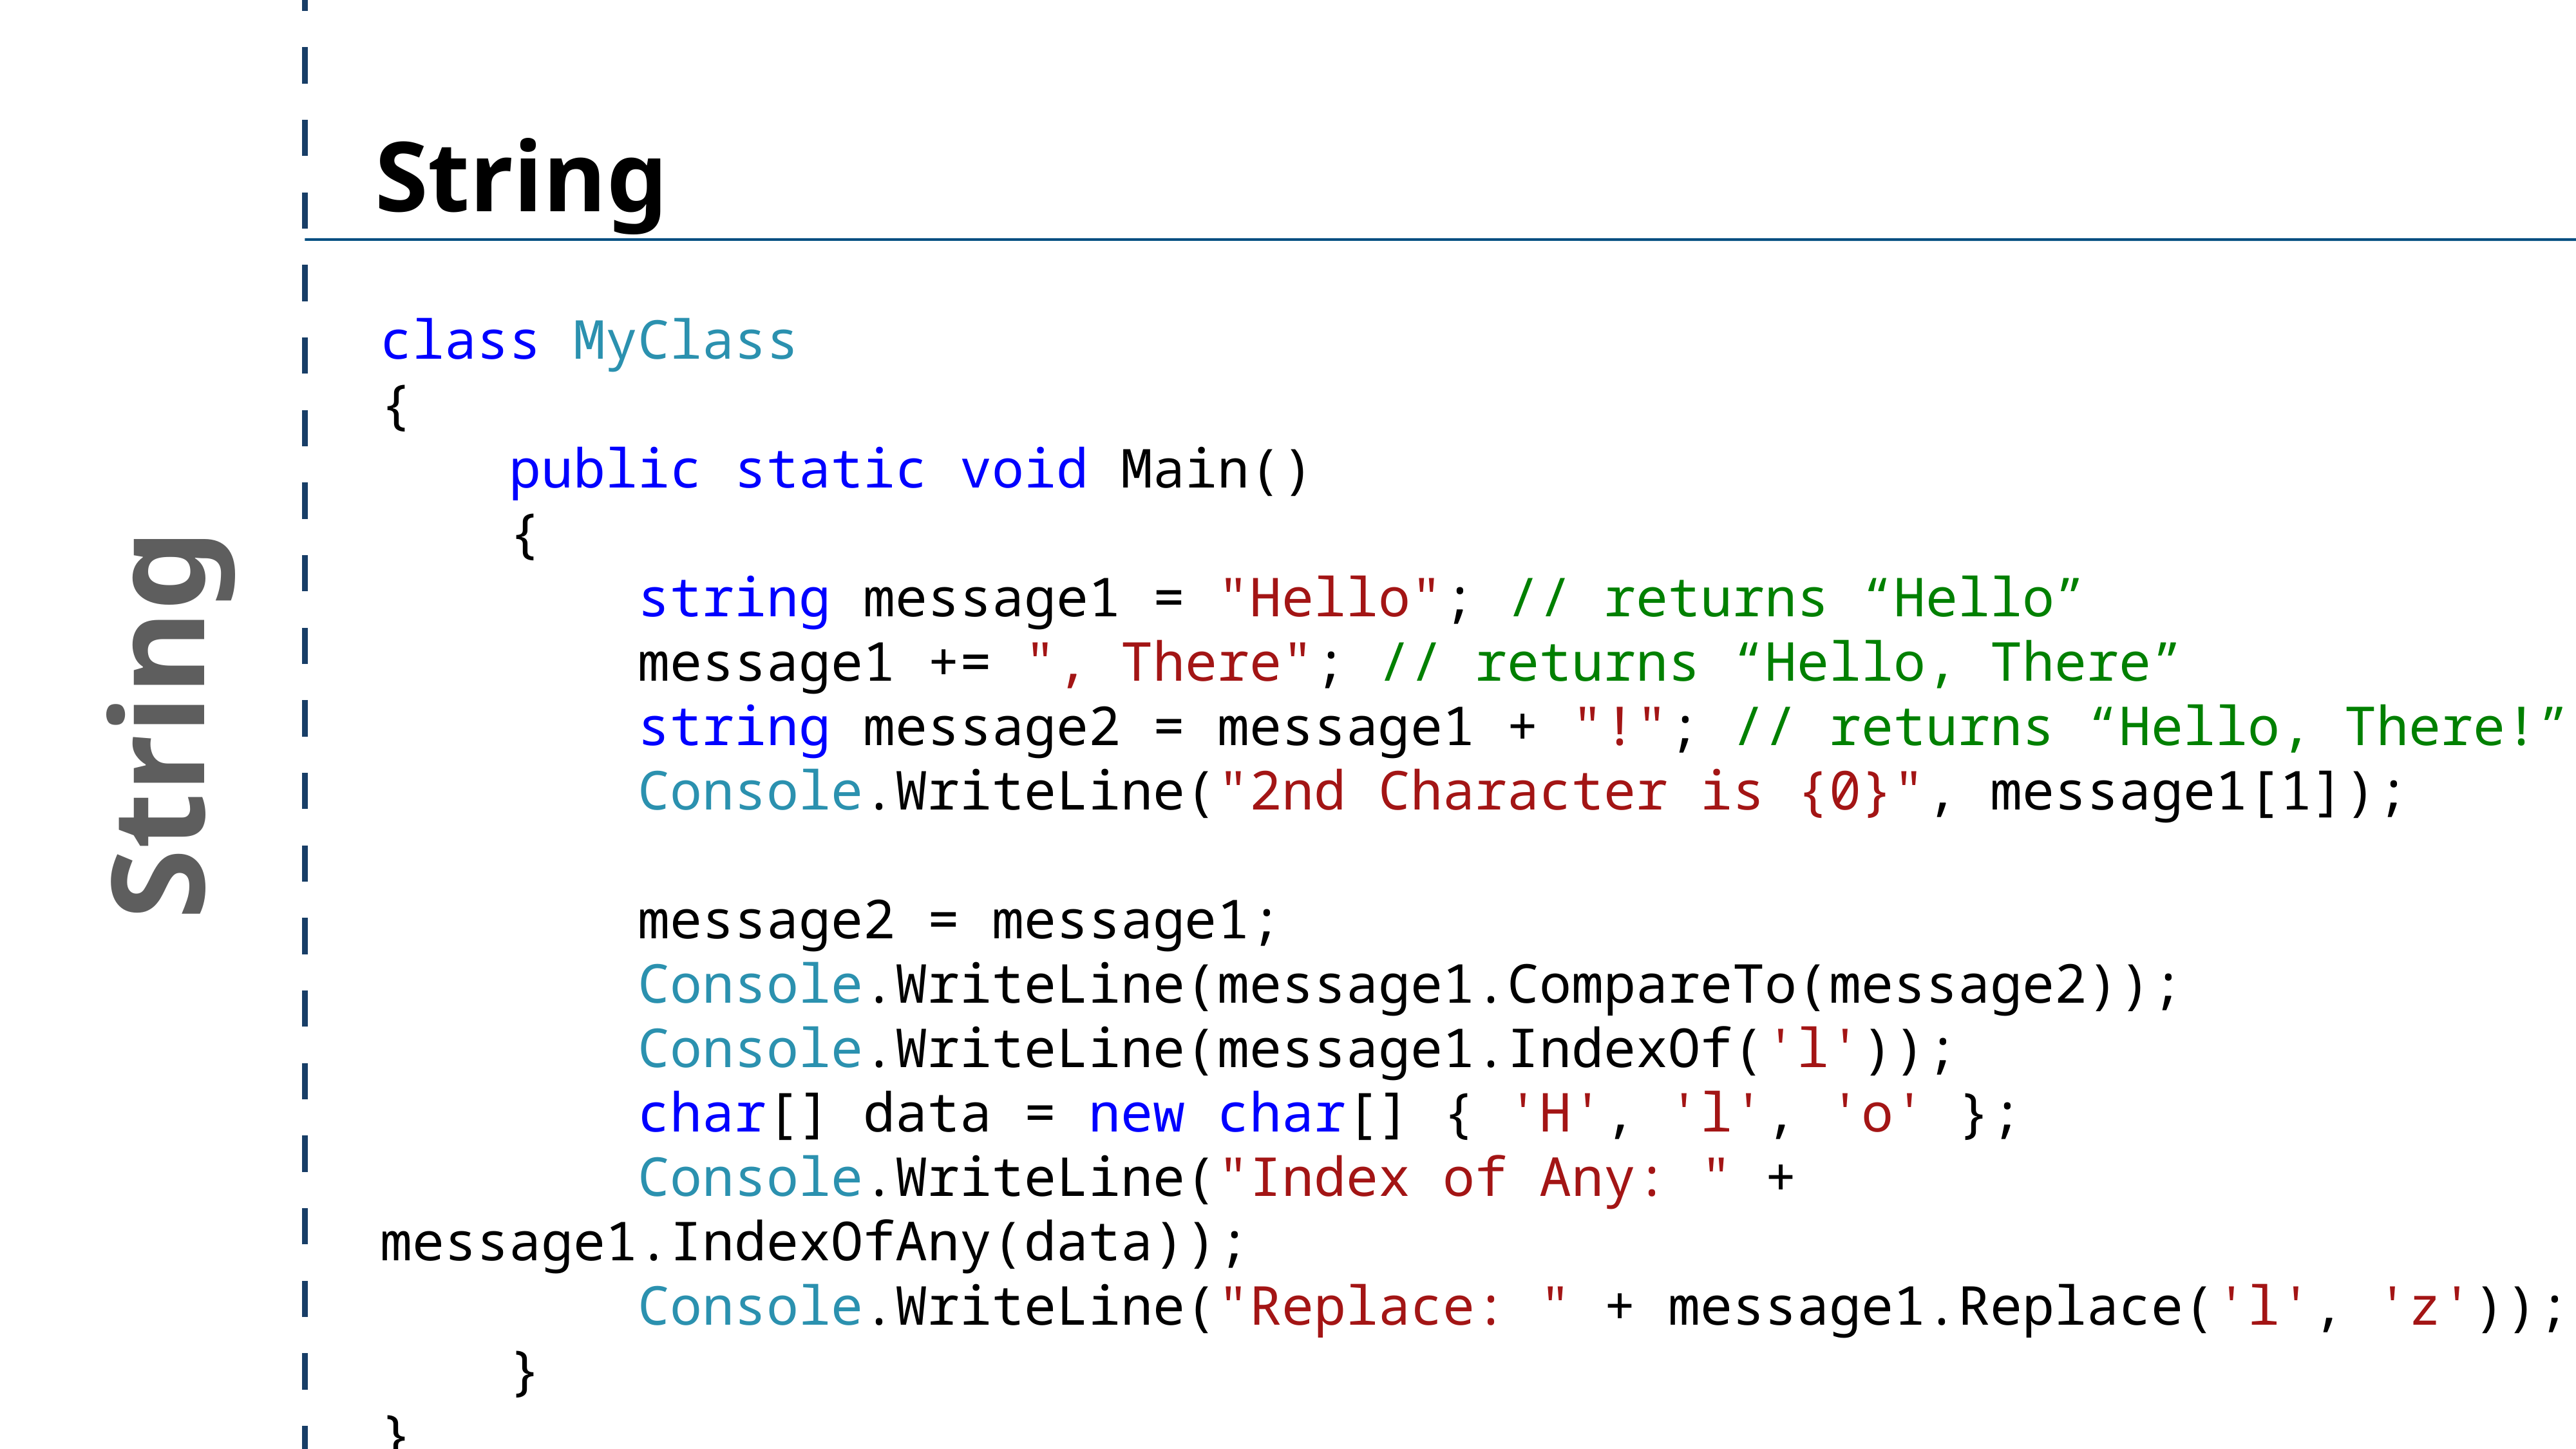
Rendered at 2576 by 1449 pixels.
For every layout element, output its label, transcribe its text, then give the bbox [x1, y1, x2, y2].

text_box String [68, 521, 238, 928]
text_box class MyClass { public static void Main() { string message1 = "Hello"; // returns “Hello” message1 += ", There"; // returns “Hello, There” string message2 = message1 + "!"; // returns “Hello, There!” Console.WriteLine("2nd Character is {0}", message1[1]); message2 = message1; Console.WriteLine(message1.CompareTo(message2)); Console.WriteLine(message1.IndexOf('l')); char[] data = new char[] { 'H', 'l', 'o' }; Console.WriteLine("Index of Any: " + message1.IndexOfAny(data)); Console.WriteLine("Replace: " + message1.Replace('l', 'z')); } } [370, 301, 2576, 1449]
text_box String [365, 109, 678, 236]
